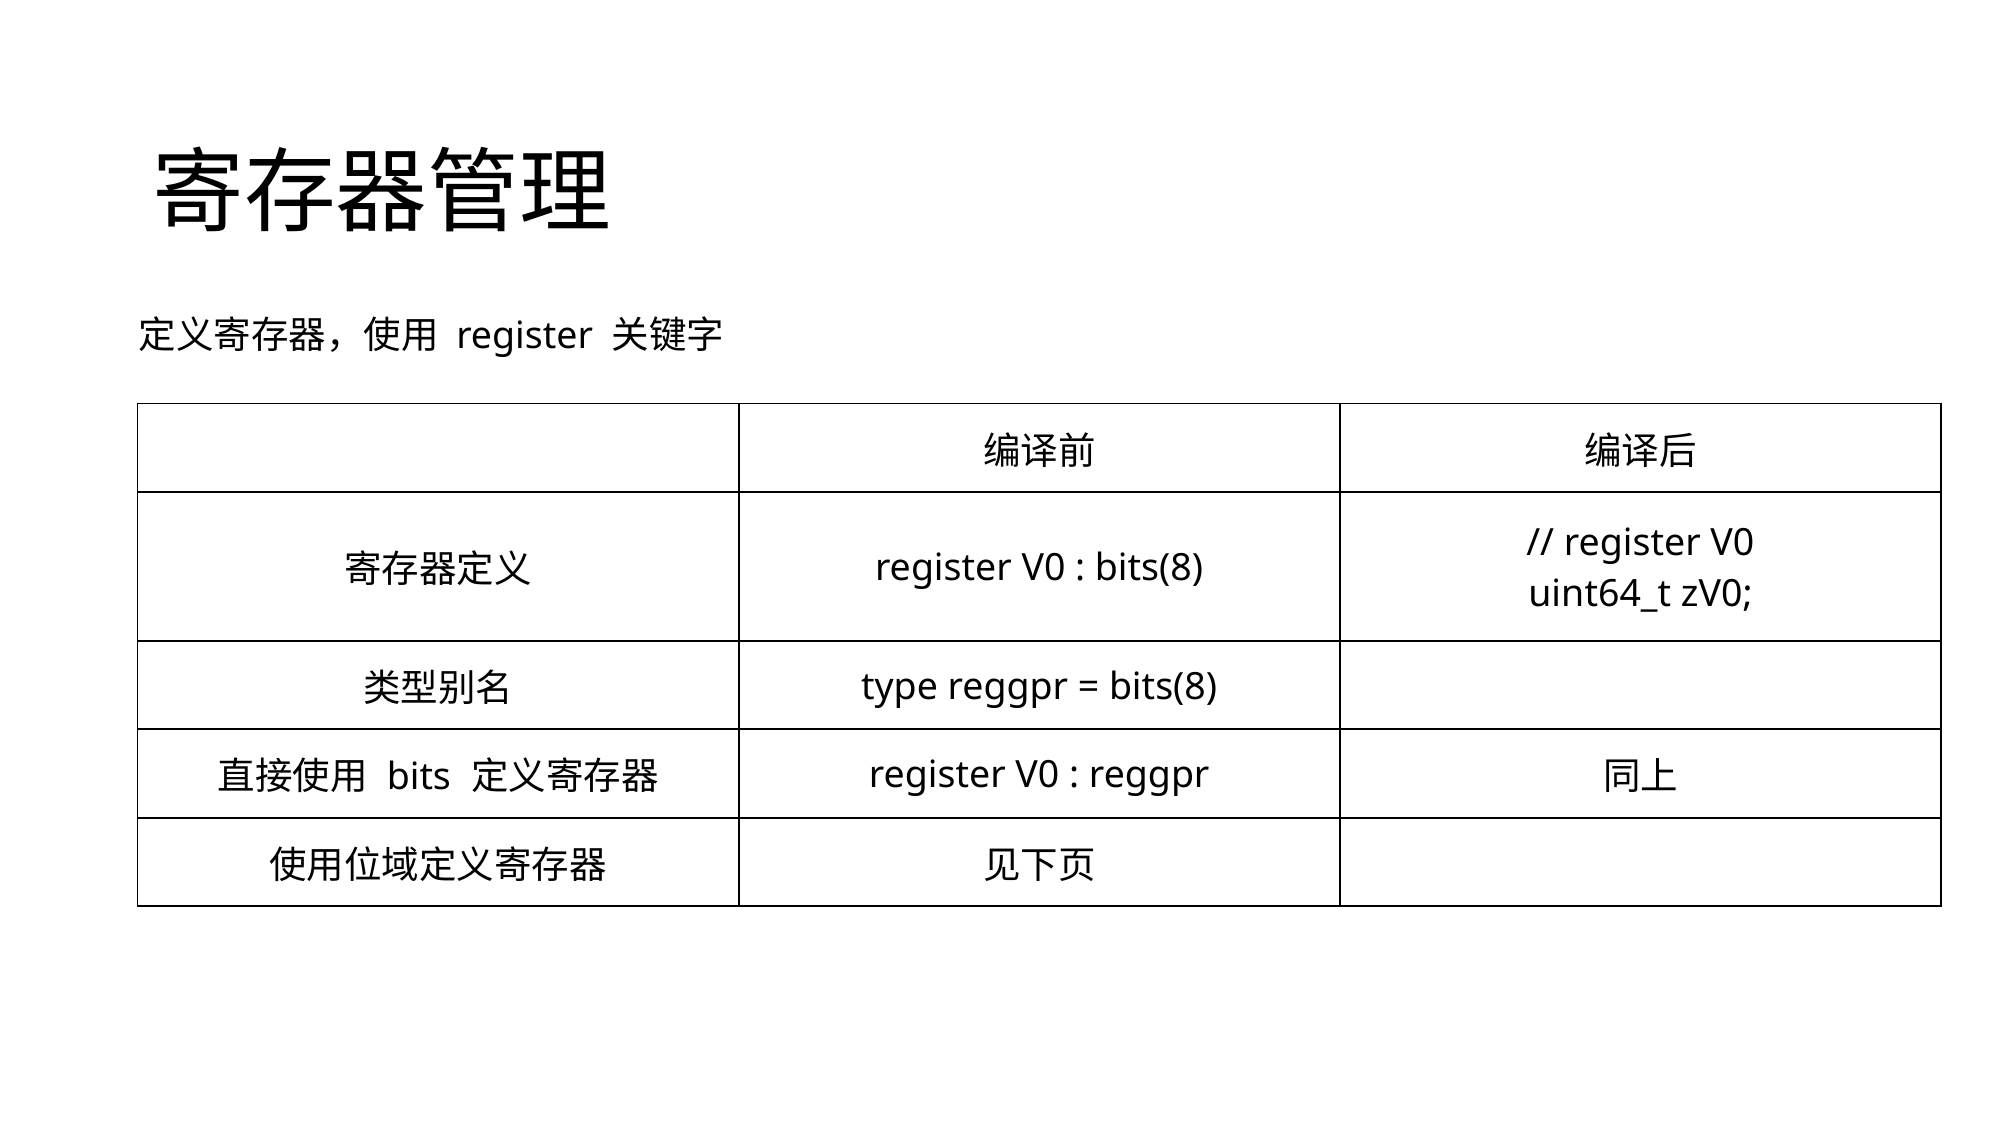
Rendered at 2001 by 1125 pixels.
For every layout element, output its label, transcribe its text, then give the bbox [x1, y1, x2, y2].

table_cell type reggpr = bits(8) [740, 642, 1339, 728]
table_cell 见下页 [740, 819, 1339, 905]
text_box 定义寄存器，使用 register 关键字 [123, 303, 740, 408]
table_header 编译前 [740, 404, 1339, 491]
table_cell register V0 : bits(8) [740, 493, 1339, 640]
table_cell 类型别名 [138, 642, 738, 728]
table_cell // register V0 uint64_t zV0; [1341, 493, 1940, 640]
table_cell register V0 : reggpr [740, 730, 1339, 817]
table_cell 同上 [1341, 730, 1940, 817]
table_header [138, 404, 738, 491]
table_cell [1341, 642, 1940, 728]
table_header 编译后 [1341, 404, 1940, 491]
title 寄存器管理 [137, 85, 1863, 304]
table_cell 使用位域定义寄存器 [138, 819, 738, 905]
table_cell 直接使用 bits 定义寄存器 [138, 730, 738, 817]
table_cell 寄存器定义 [138, 493, 738, 640]
table_cell [1341, 819, 1940, 905]
